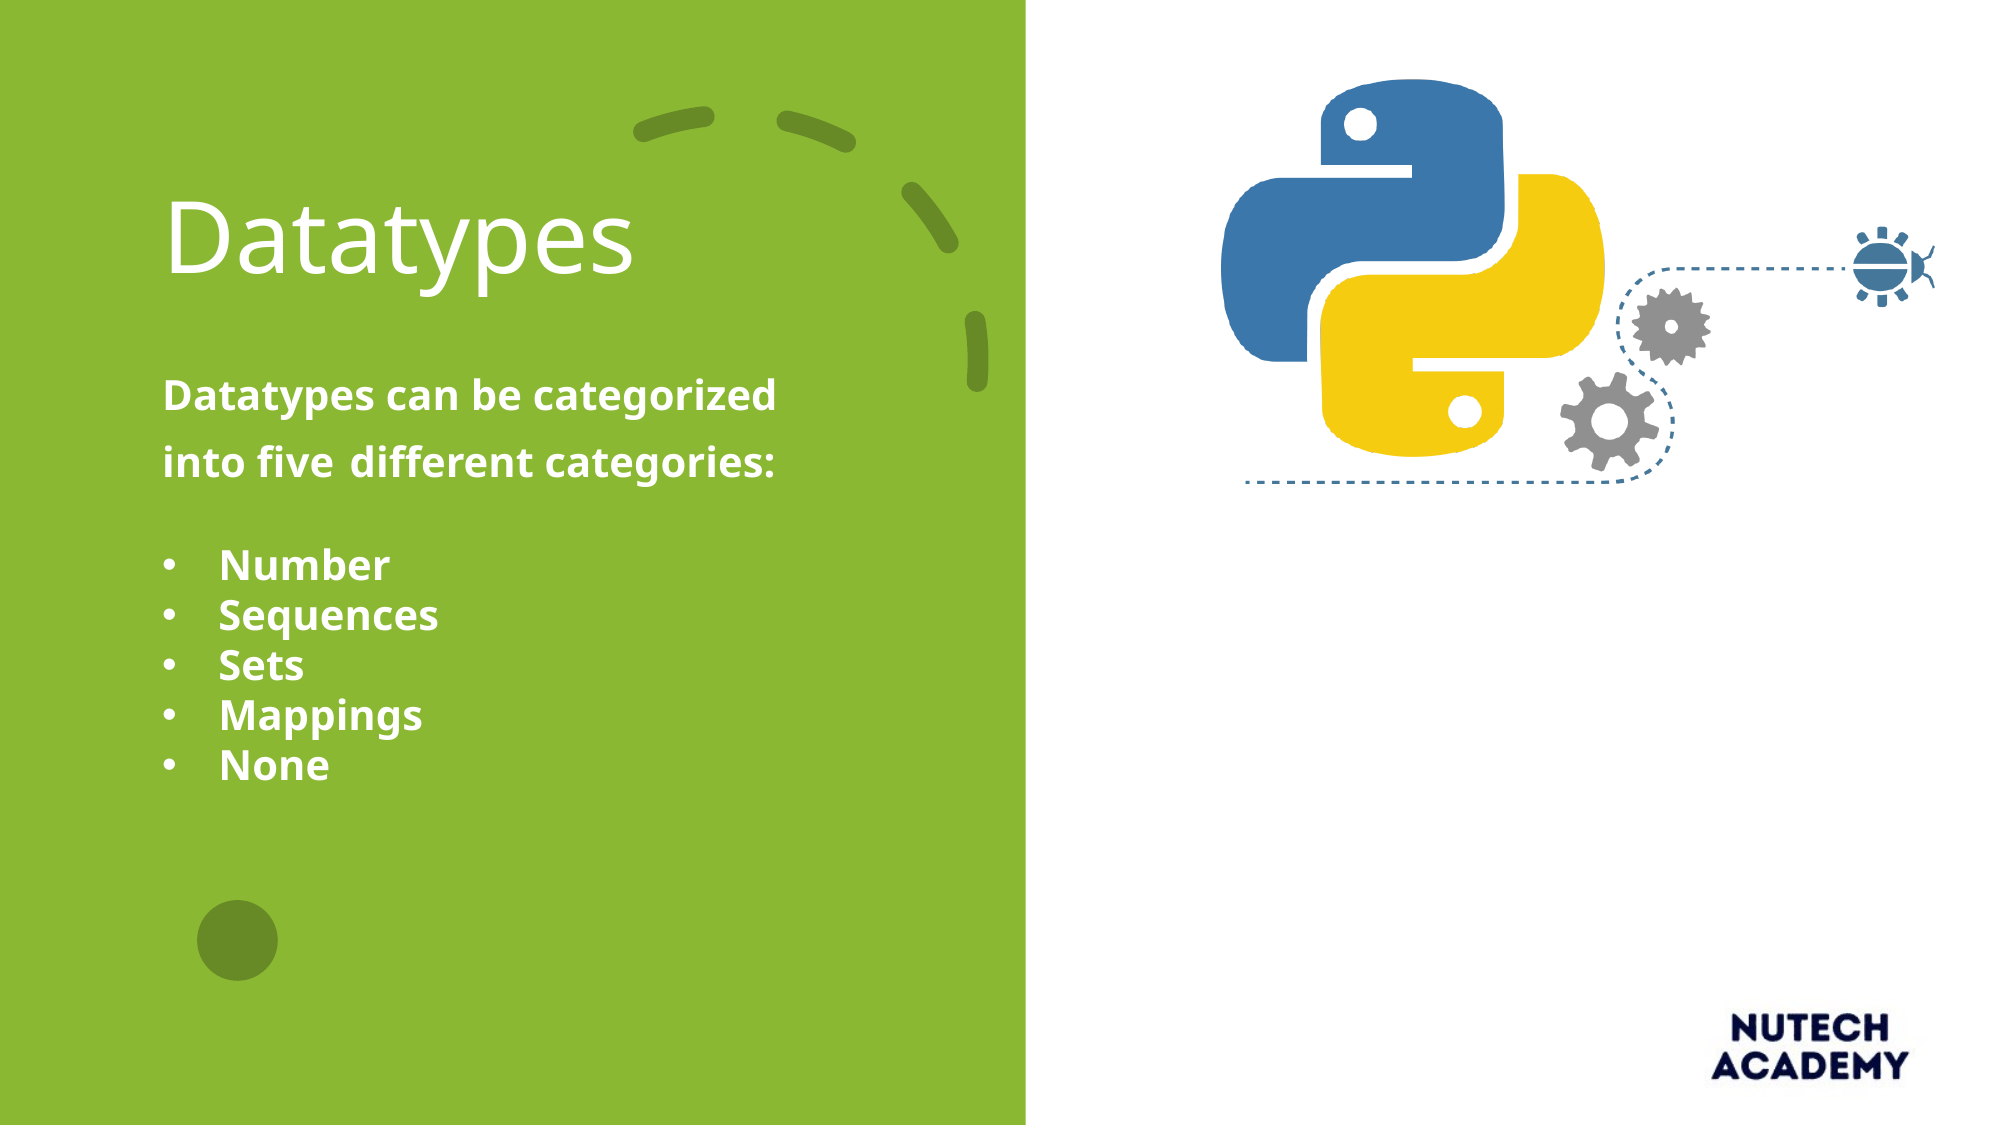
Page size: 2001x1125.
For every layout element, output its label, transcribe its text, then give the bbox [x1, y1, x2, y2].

text_box [643, 114, 979, 382]
picture [1611, 899, 2001, 1125]
text_box [0, 0, 1027, 1125]
title Datatypes [147, 145, 708, 303]
picture [1067, 23, 1959, 540]
text_box Datatypes can be categorized into five different categories: Number Sequences Sets Mappings None [146, 361, 868, 797]
text_box [196, 899, 279, 982]
text_box [1027, 0, 2000, 1125]
